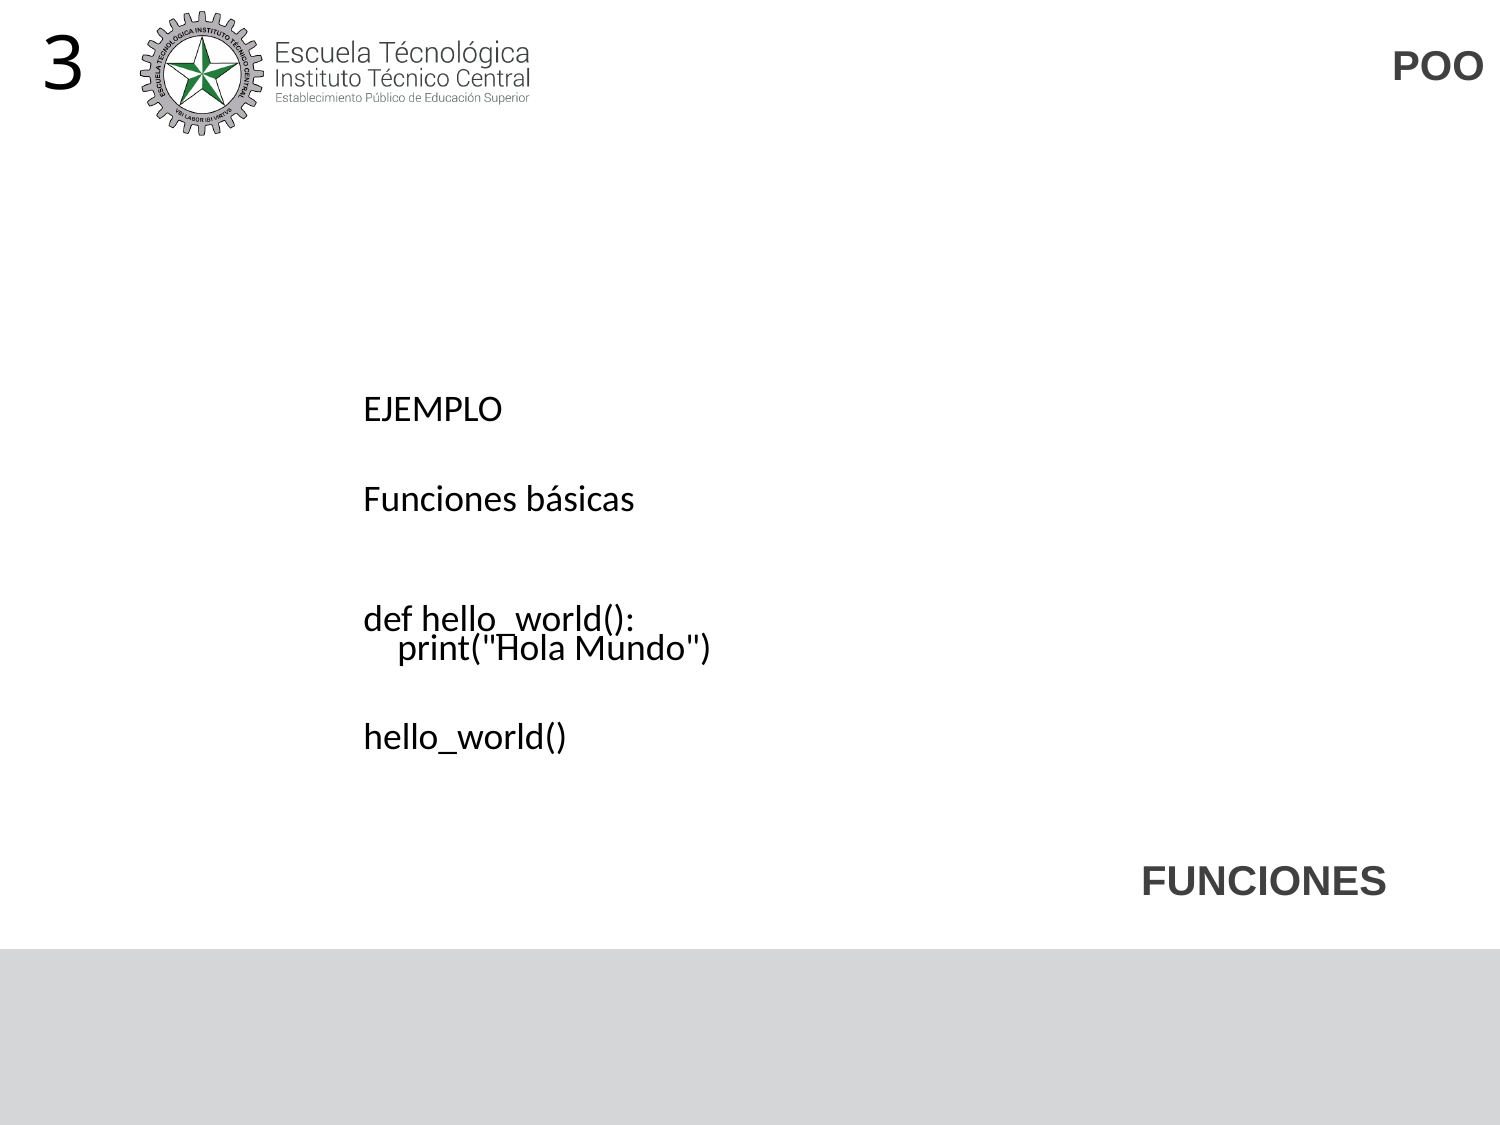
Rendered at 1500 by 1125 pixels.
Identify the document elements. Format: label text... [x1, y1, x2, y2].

text_box POO [538, 31, 1500, 114]
picture [130, 7, 538, 138]
text_box EJEMPLO Funciones básicas def hello_world(): print("Hola Mundo") hello_world() [348, 376, 1200, 795]
text_box FUNCIONES [0, 846, 1403, 929]
title 3 [0, 0, 128, 114]
